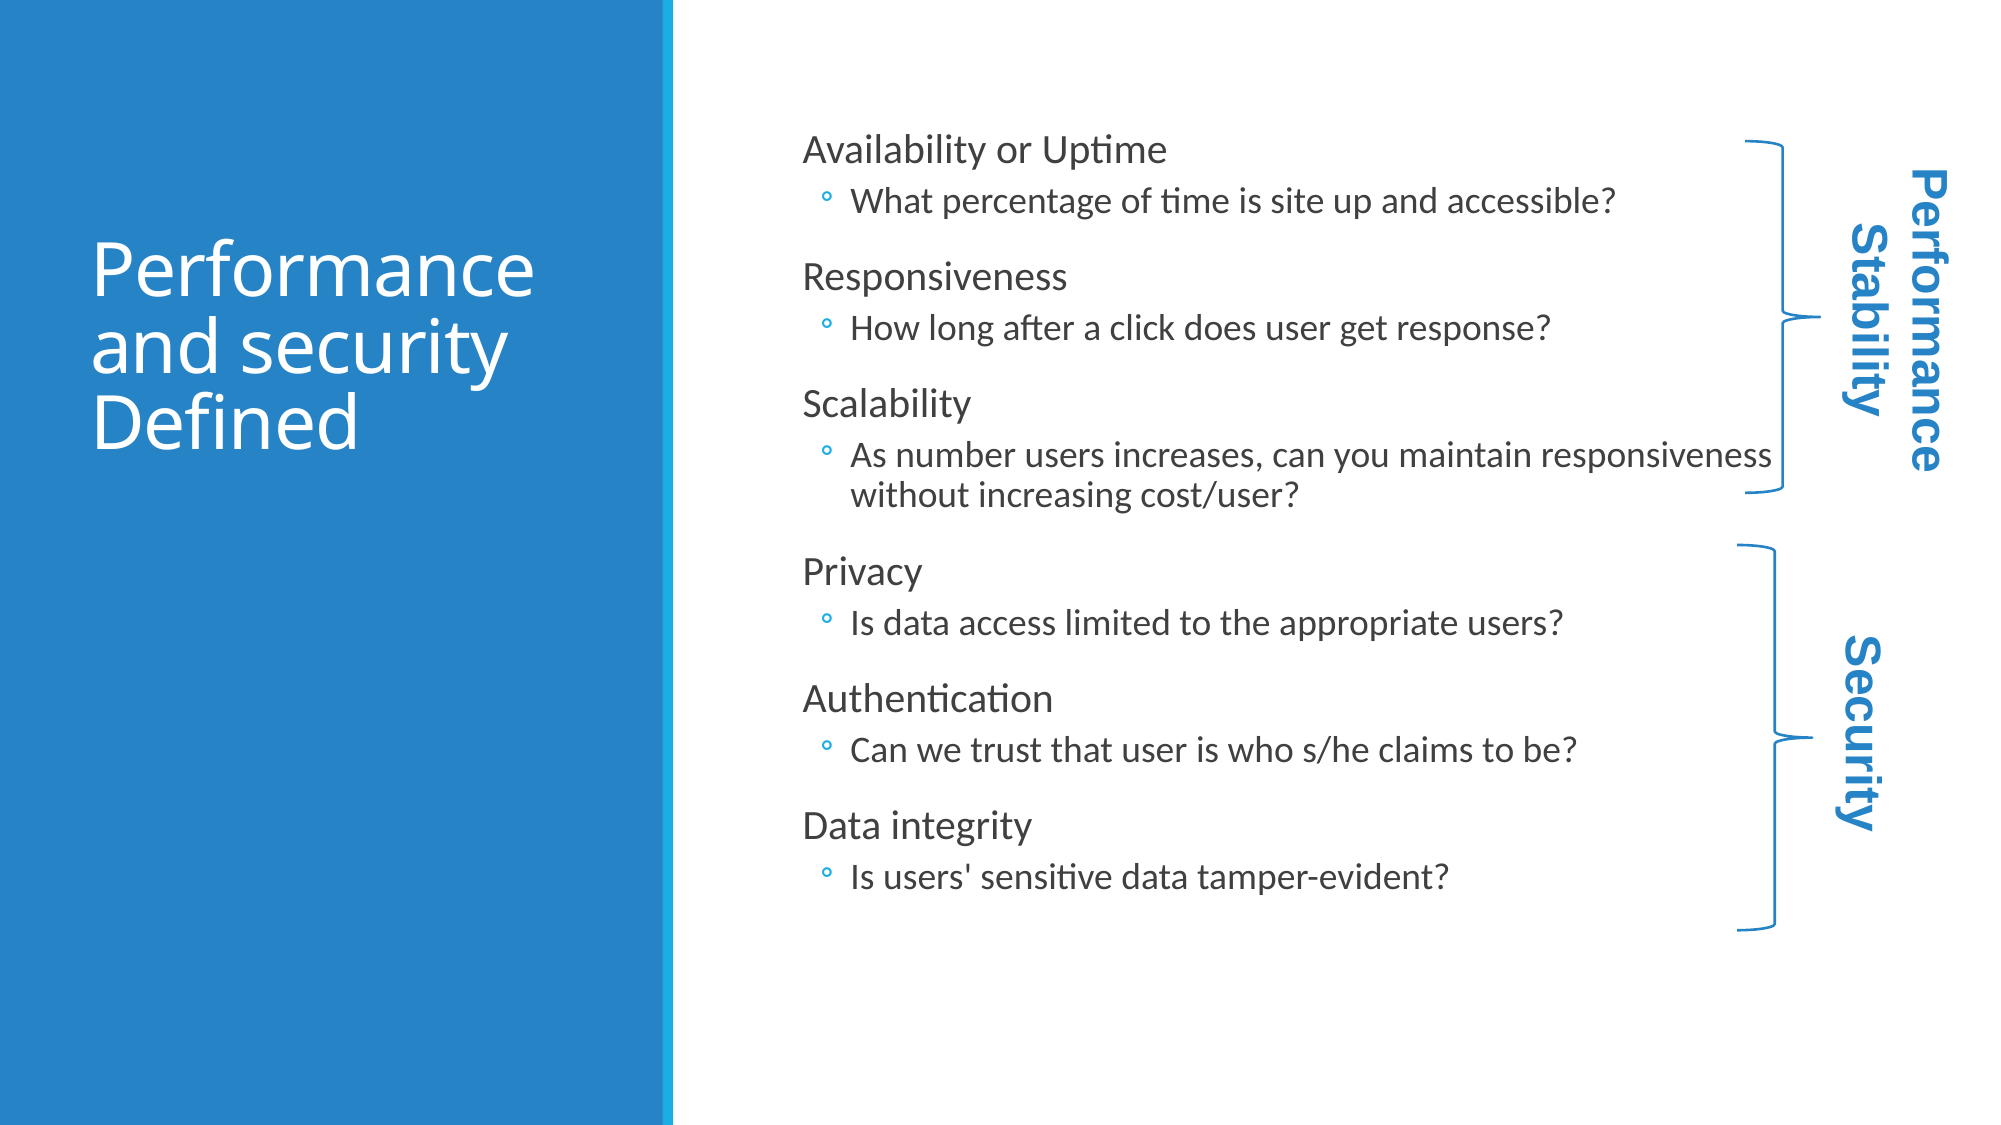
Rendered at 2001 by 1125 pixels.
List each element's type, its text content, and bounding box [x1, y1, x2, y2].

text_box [1736, 544, 1904, 931]
title Performance and security Defined [75, 97, 600, 473]
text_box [1744, 96, 1971, 544]
list Availability or Uptime What percentage of time is site up and accessible? Responsiveness How long after a click does user get response? Scalability As number users increases, can you maintain responsiveness without increasing cost/user? Privacy Is data access limited to the appropriate users? Authentication Can we trust that user is who s/he claims to be? Data integrity Is users' sensitive data tamper-evident? [787, 120, 1853, 983]
